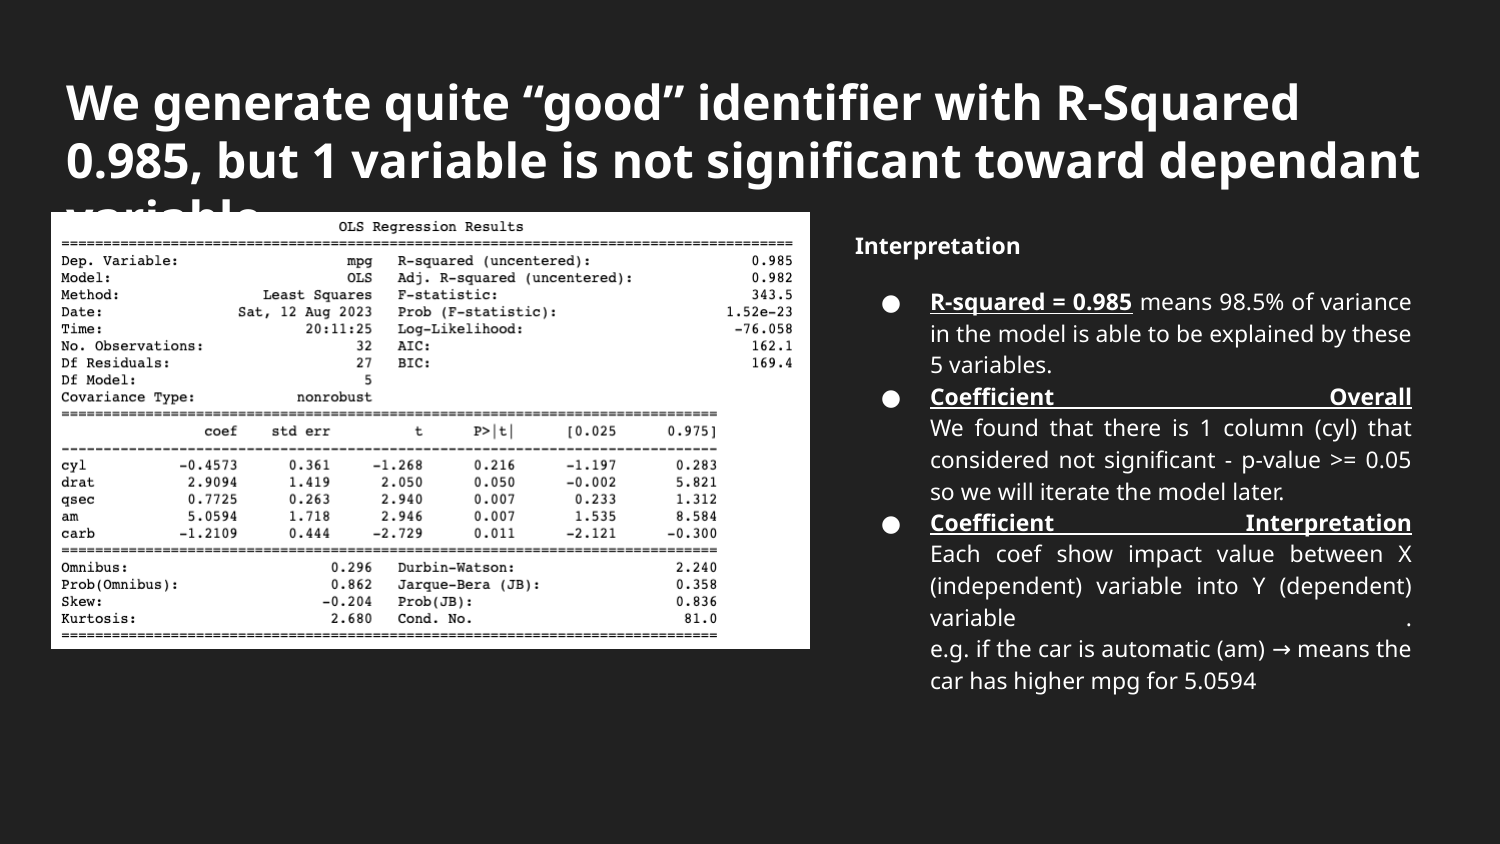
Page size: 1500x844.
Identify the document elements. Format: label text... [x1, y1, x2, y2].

picture [50, 211, 810, 649]
text_box Interpretation R-squared = 0.985 means 98.5% of variance in the model is able to be explained by these 5 variables. Coefficient Overall We found that there is 1 column (cyl) that considered not significant - p-value >= 0.05 so we will iterate the model later. Coefficient Interpretation Each coef show impact value between X (independent) variable into Y (dependent) variable . e.g. if the car is automatic (am) → means the car has higher mpg for 5.0594 [840, 212, 1428, 709]
title We generate quite “good” identifier with R-Squared 0.985, but 1 variable is not significant toward dependant variable [51, 57, 1449, 152]
